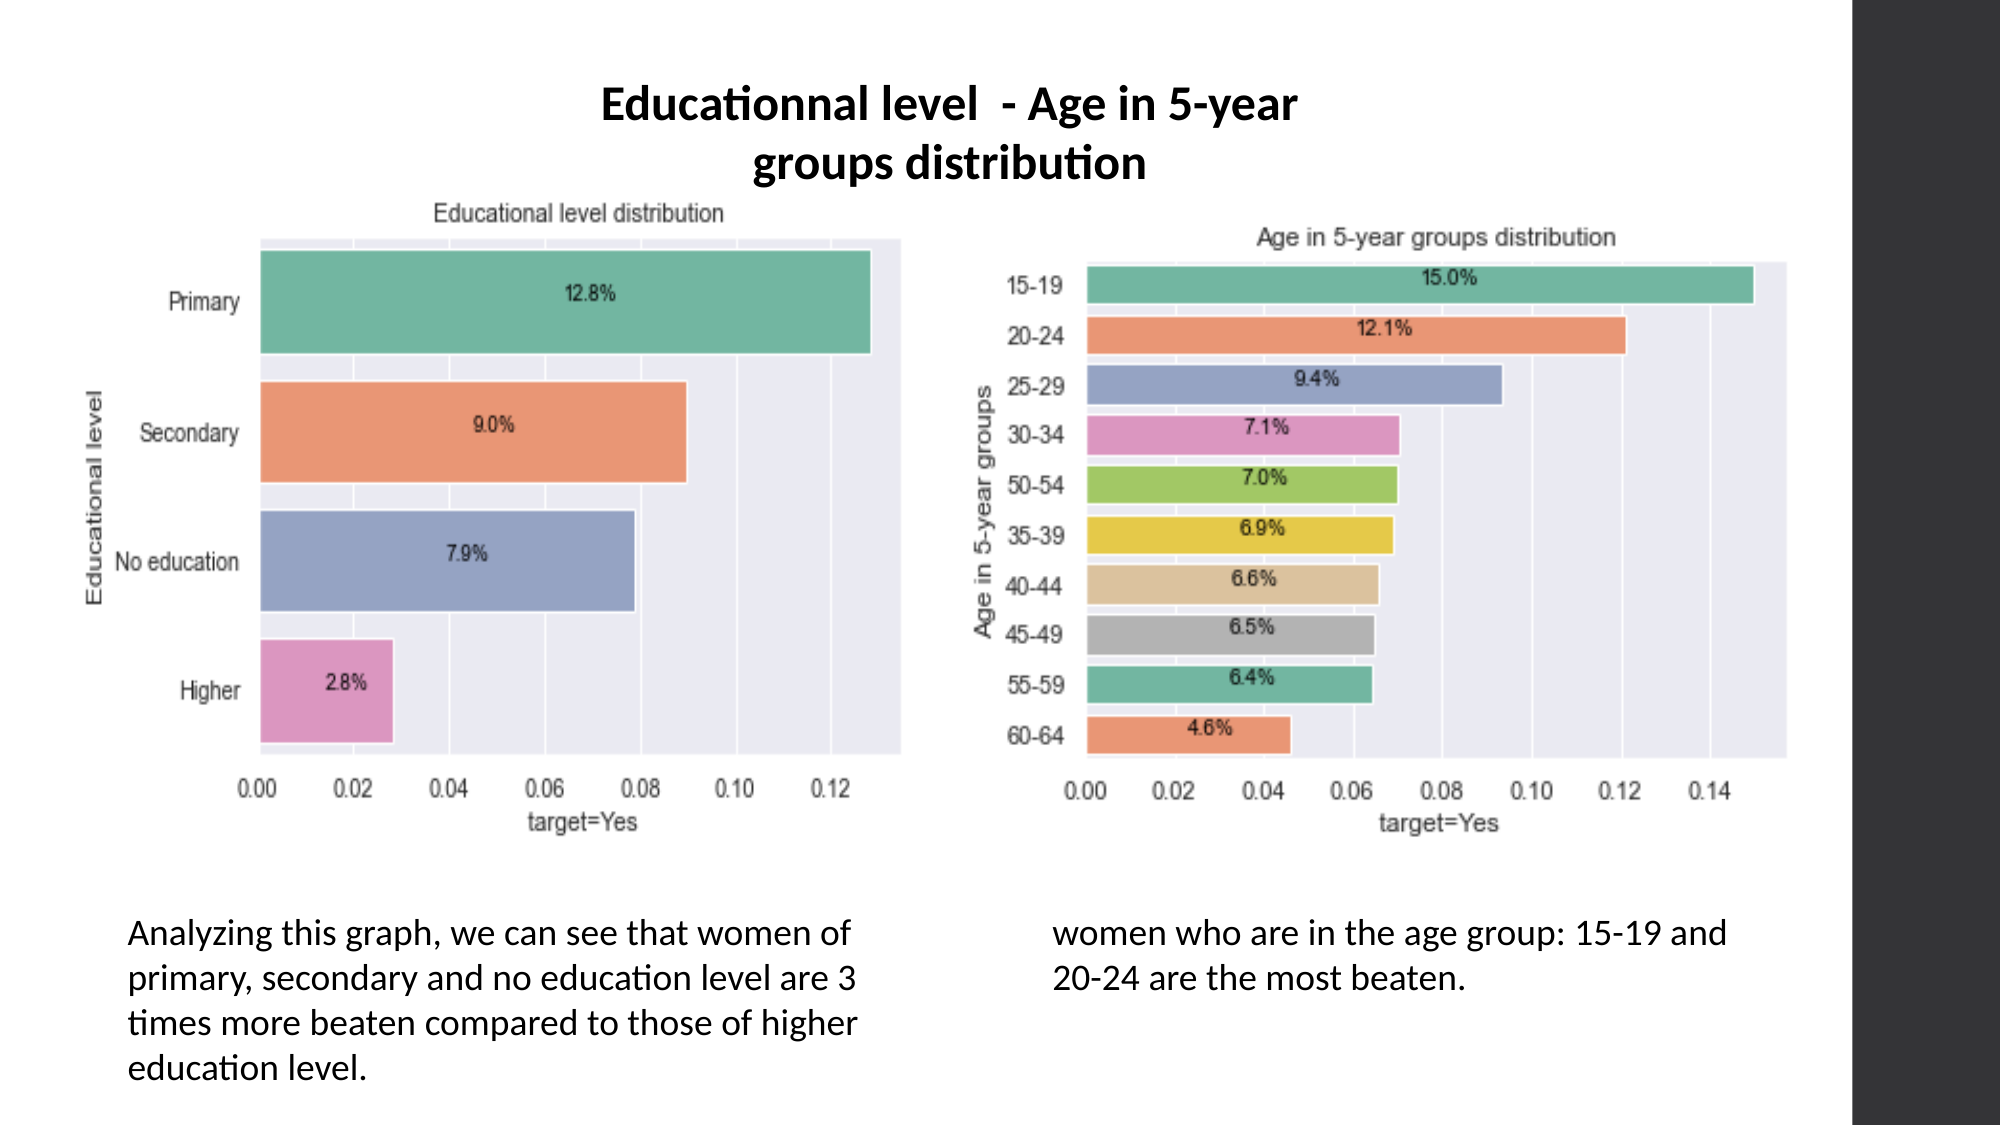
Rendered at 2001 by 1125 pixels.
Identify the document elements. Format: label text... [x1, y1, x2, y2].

picture [962, 212, 1801, 854]
text_box women who are in the age group: 15-19 and 20-24 are the most beaten. [1037, 899, 1763, 1005]
picture [74, 187, 913, 854]
text_box Analyzing this graph, we can see that women of primary, secondary and no education level are 3 times more beaten compared to those of higher education level. [112, 899, 913, 1095]
text_box Educationnal level - Age in 5-year groups distribution [512, 62, 1388, 198]
